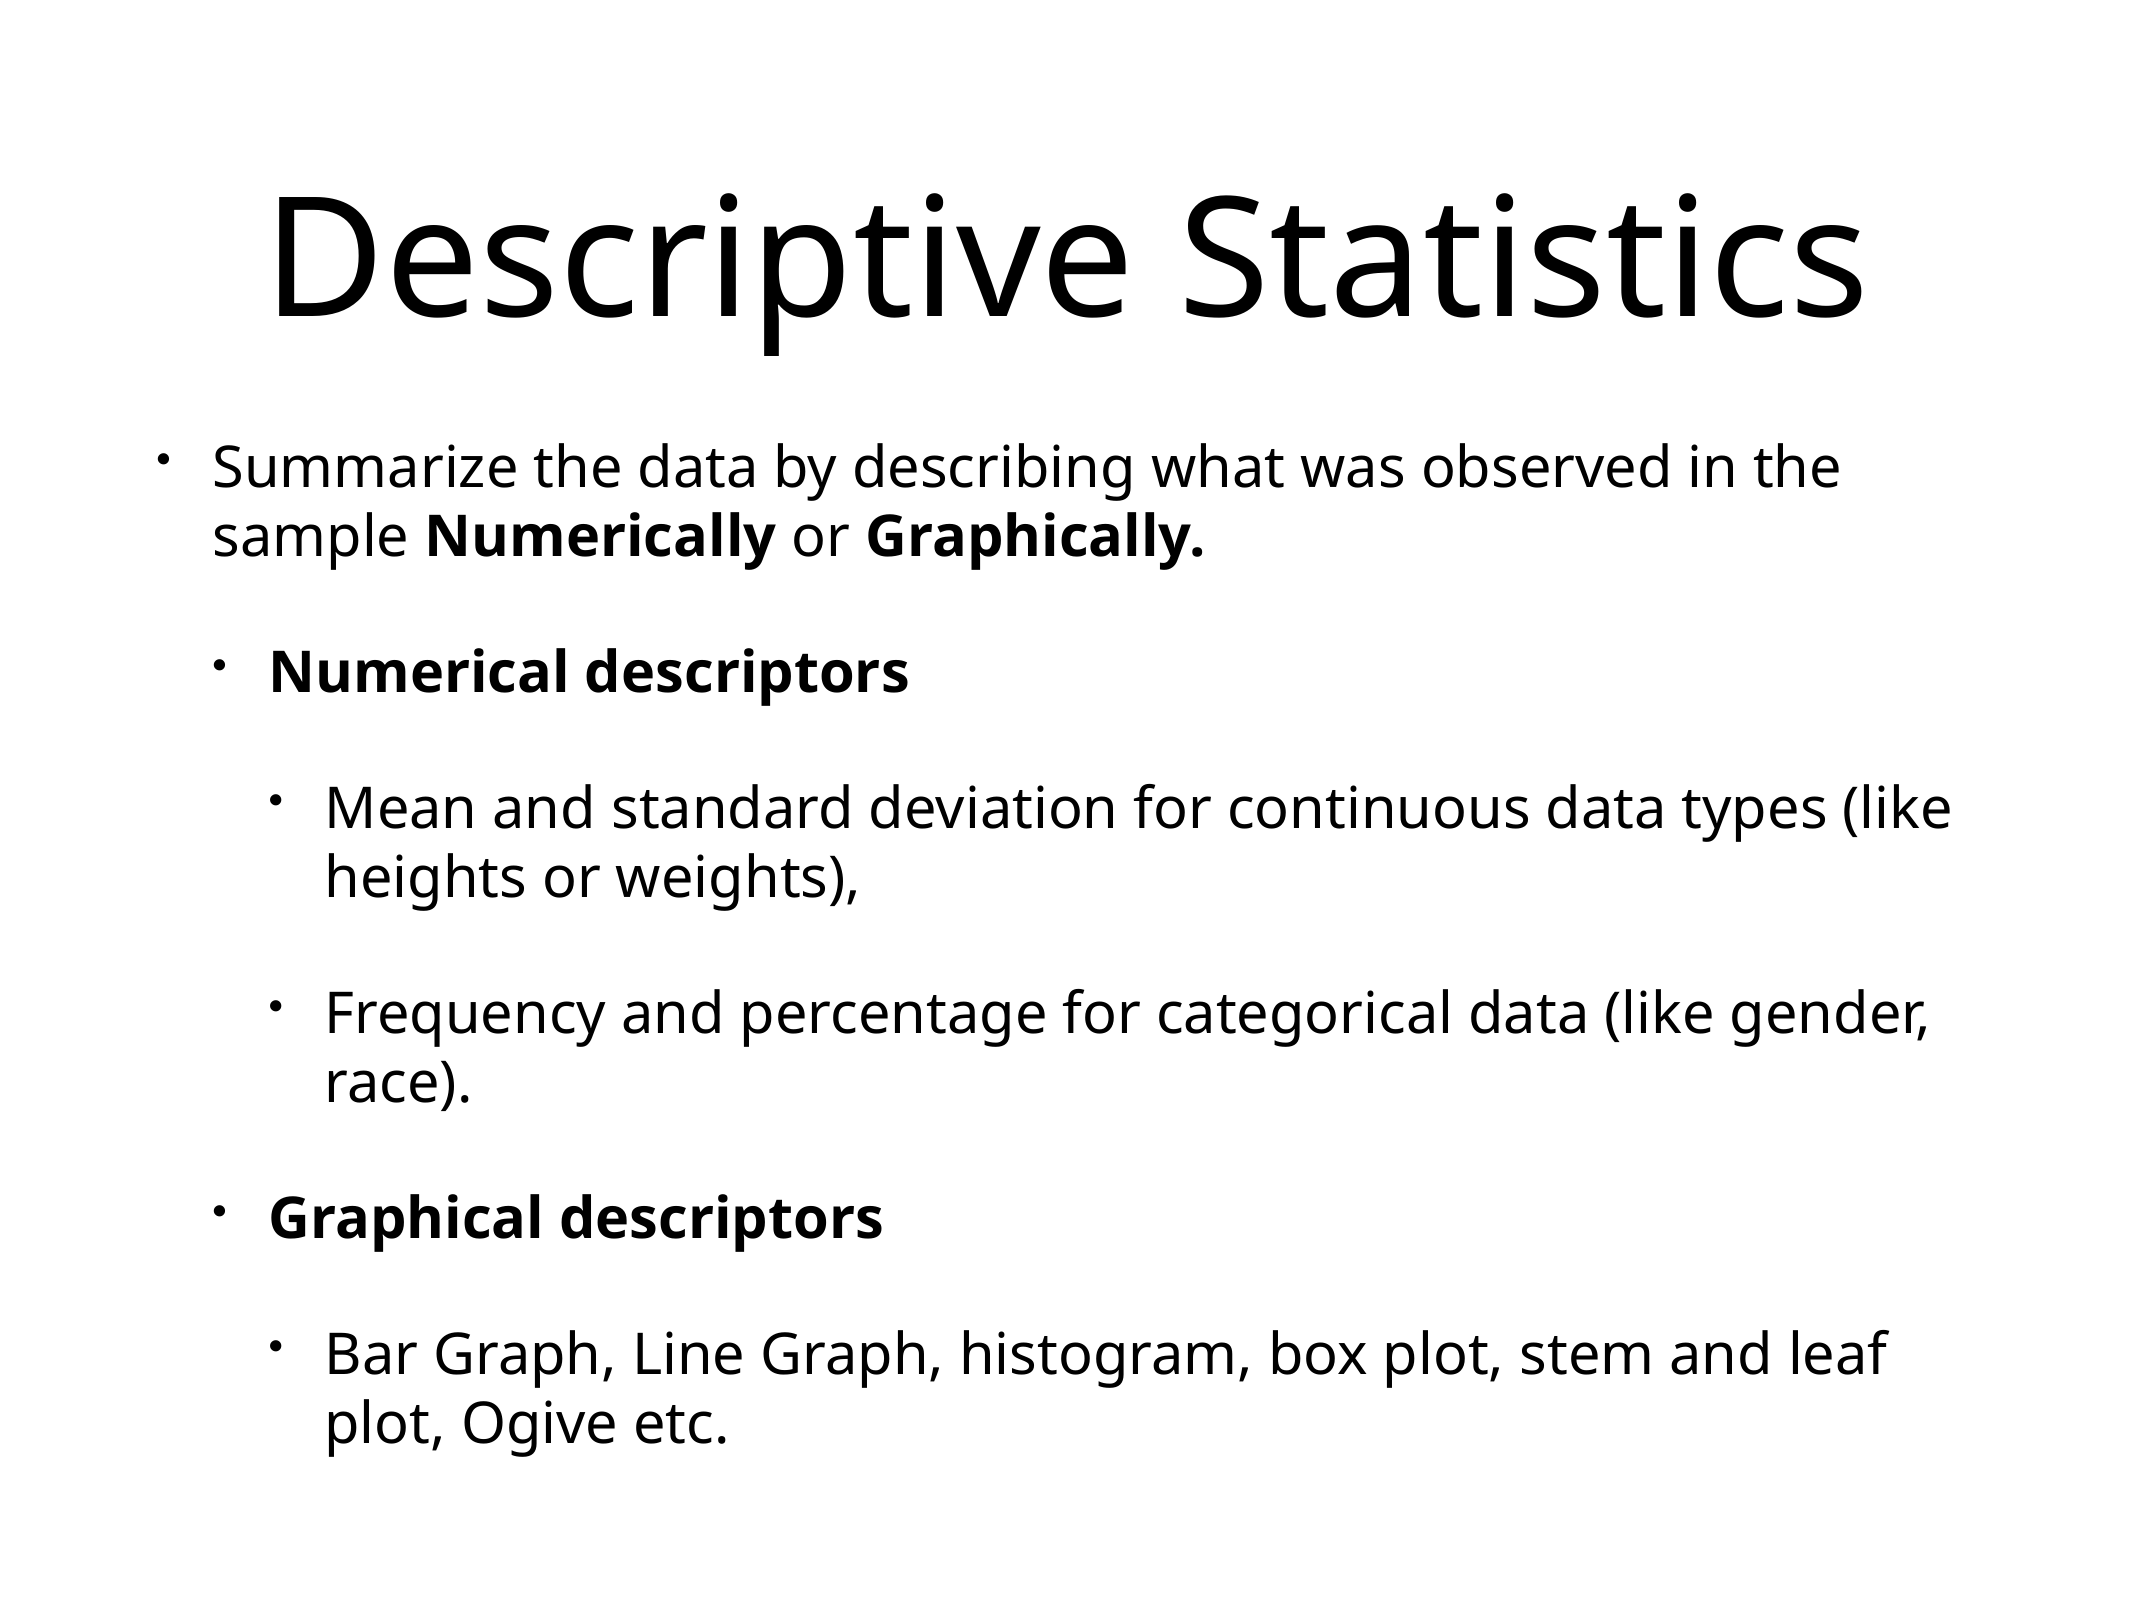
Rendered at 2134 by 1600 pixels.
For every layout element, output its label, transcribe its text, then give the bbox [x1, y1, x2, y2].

title Descriptive Statistics [155, 72, 1978, 426]
list Summarize the data by describing what was observed in the sample Numerically or Graphically. Numerical descriptors Mean and standard deviation for continuous data types (like heights or weights), Frequency and percentage for categorical data (like gender, race). Graphical descriptors Bar Graph, Line Graph, histogram, box plot, stem and leaf plot, Ogive etc. [155, 426, 1978, 1459]
